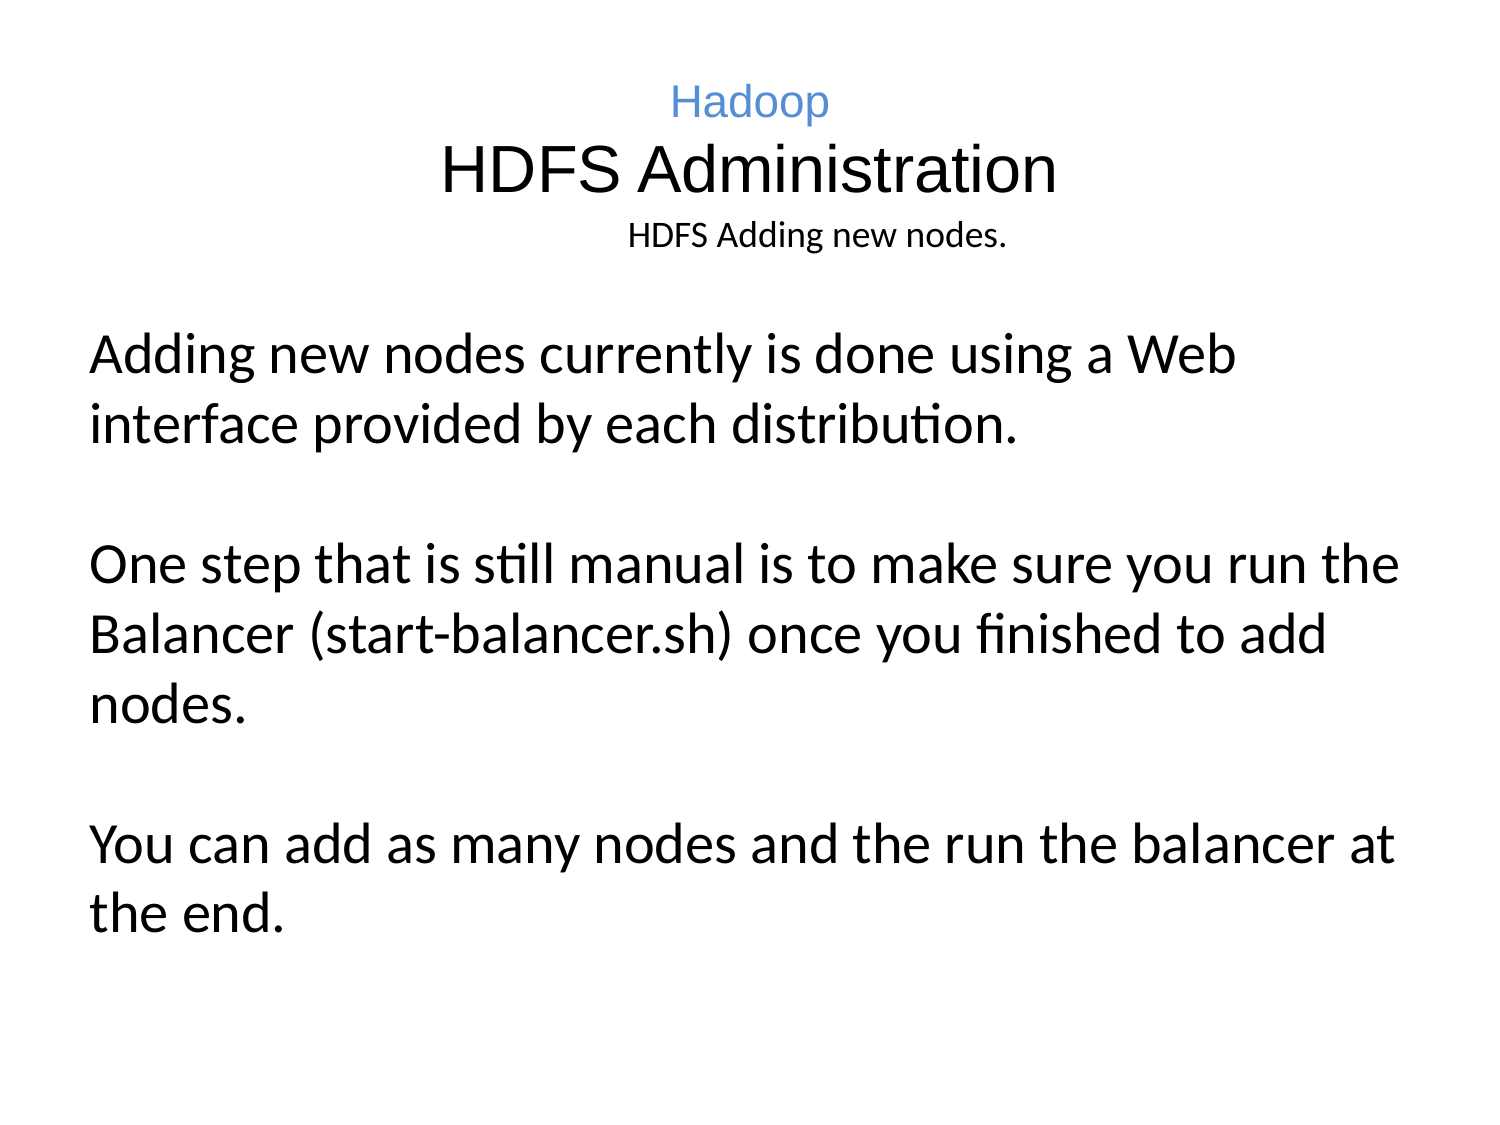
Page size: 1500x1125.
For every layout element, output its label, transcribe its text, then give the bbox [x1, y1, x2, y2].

text_box Adding new nodes currently is done using a Web interface provided by each distribution. One step that is still manual is to make sure you run the Balancer (start-balancer.sh) once you finished to add nodes. You can add as many nodes and the run the balancer at the end. [74, 307, 1425, 952]
text_box HDFS Adding new nodes. [613, 202, 1024, 262]
title Hadoop HDFS Administration [75, 45, 1425, 233]
